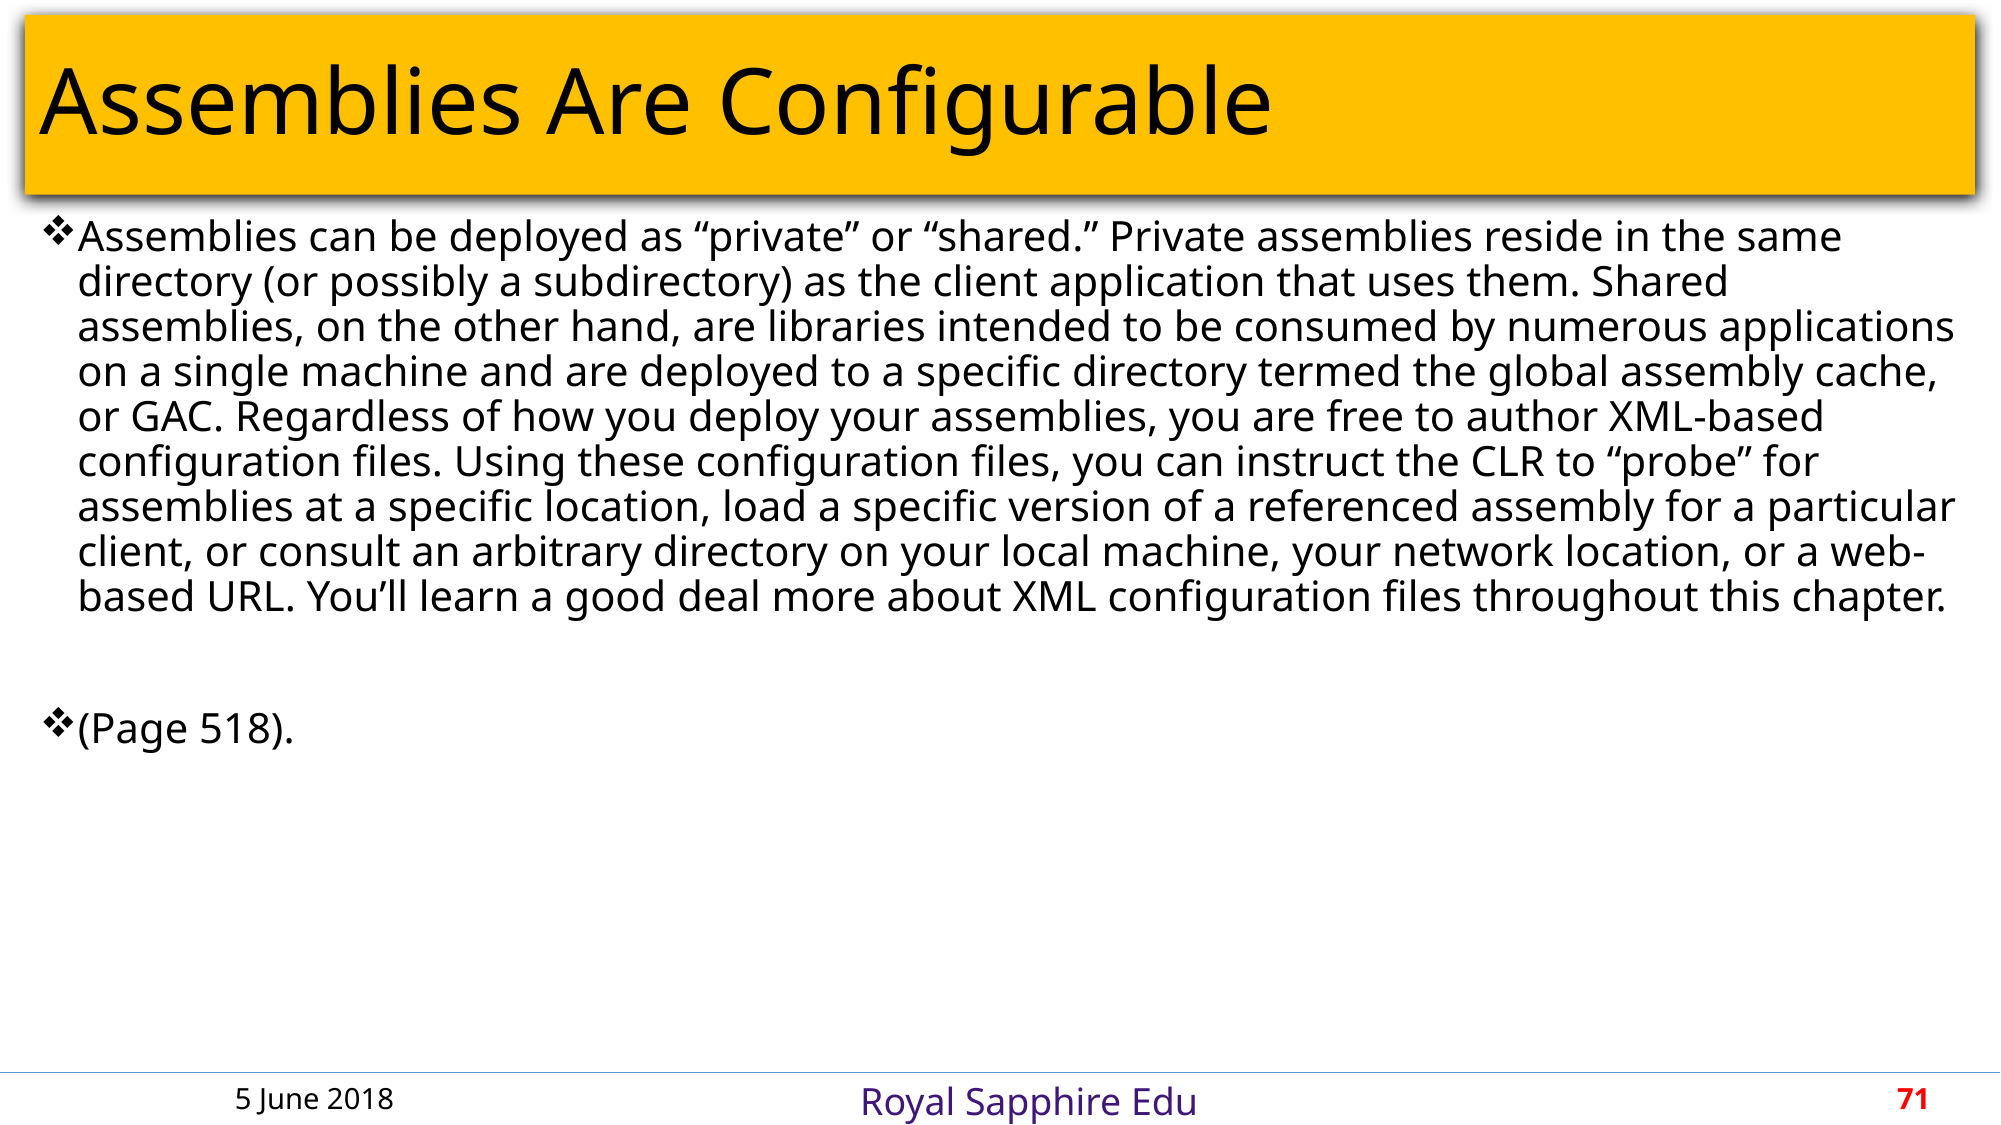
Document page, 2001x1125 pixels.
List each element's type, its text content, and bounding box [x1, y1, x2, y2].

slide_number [220, 1072, 671, 1115]
list Assemblies can be deployed as “private” or “shared.” Private assemblies reside in the same directory (or possibly a subdirectory) as the client application that uses them. Shared assemblies, on the other hand, are libraries intended to be consumed by numerous applications on a single machine and are deployed to a specific directory termed the global assembly cache, or GAC. Regardless of how you deploy your assemblies, you are free to author XML-based configuration files. Using these configuration files, you can instruct the CLR to “probe” for assemblies at a specific location, load a specific version of a referenced assembly for a particular client, or consult an arbitrary directory on your local machine, your network location, or a web-based URL. You’ll learn a good deal more about XML configuration files throughout this chapter. (Page 518). [24, 208, 1975, 1063]
title Assemblies Are Configurable [24, 14, 1975, 195]
slide_number 71 [1495, 1072, 1946, 1115]
